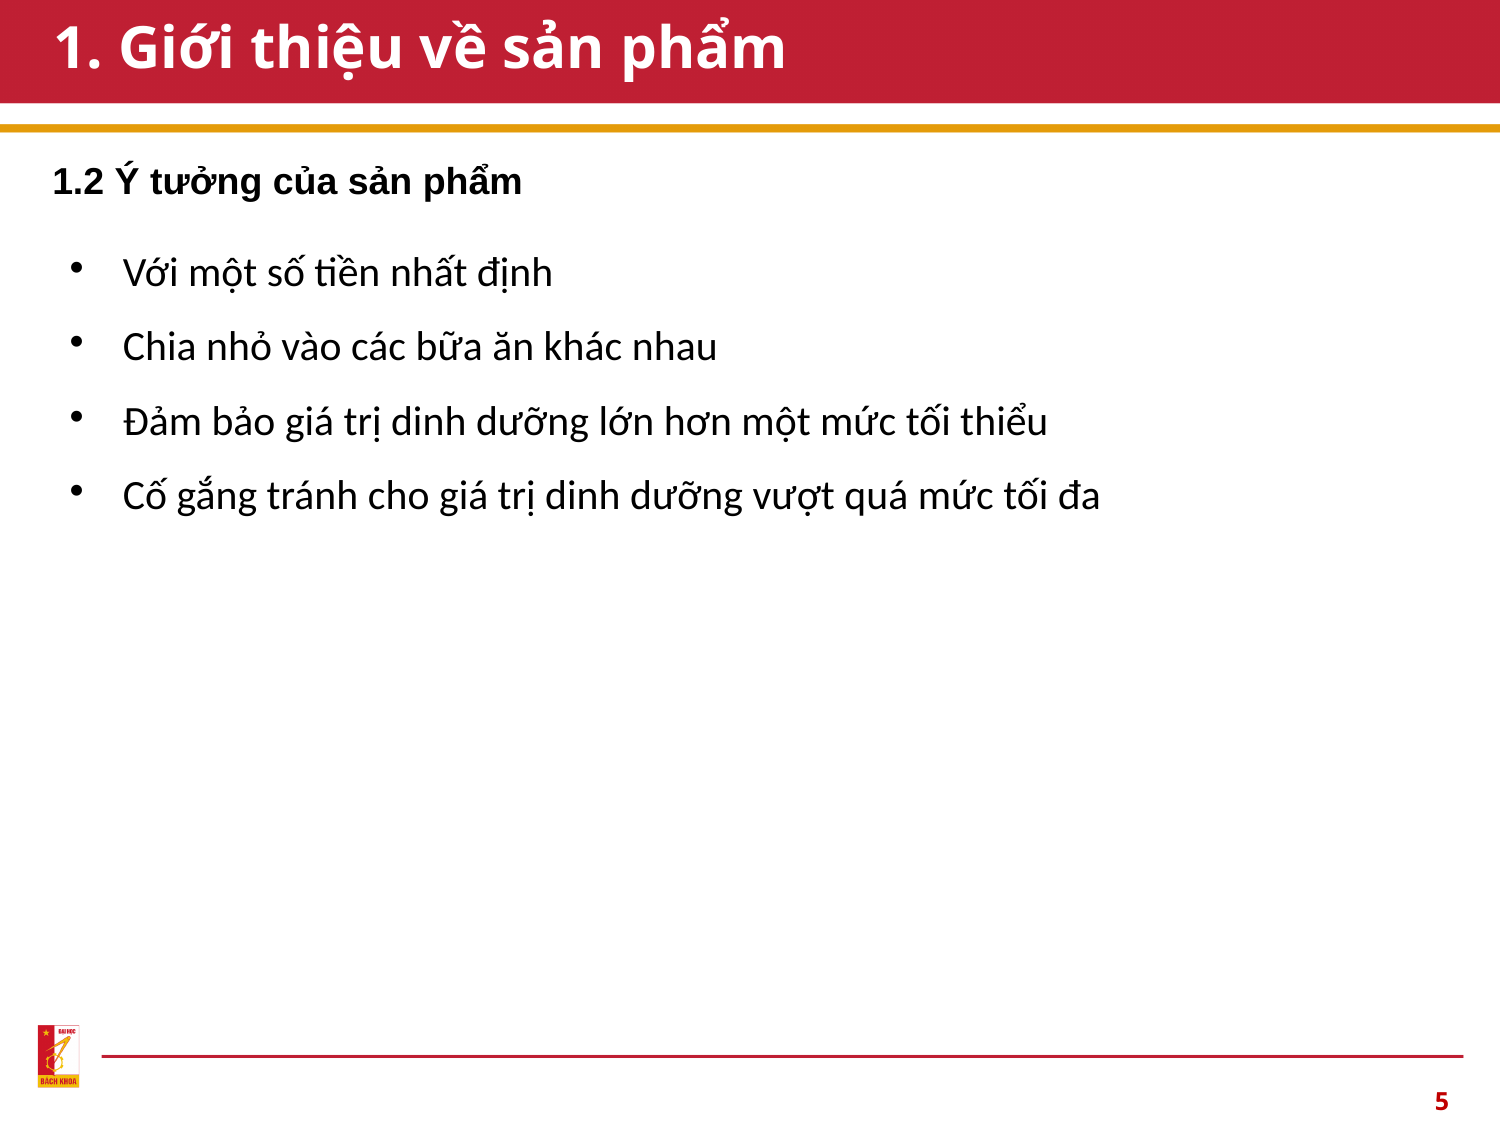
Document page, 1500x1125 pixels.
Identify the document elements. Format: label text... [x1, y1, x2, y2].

picture [0, 0, 1500, 1125]
title 1. Giới thiệu về sản phẩm [38, 12, 1462, 87]
list Với một số tiền nhất định Chia nhỏ vào các bữa ăn khác nhau Đảm bảo giá trị dinh dưỡng lớn hơn một mức tối thiểu Cố gắng tránh cho giá trị dinh dưỡng vượt quá mức tối đa [37, 242, 1461, 1085]
slide_number 5 [1126, 1078, 1464, 1125]
text_box 1.2 Ý tưởng của sản phẩm [37, 149, 1463, 225]
